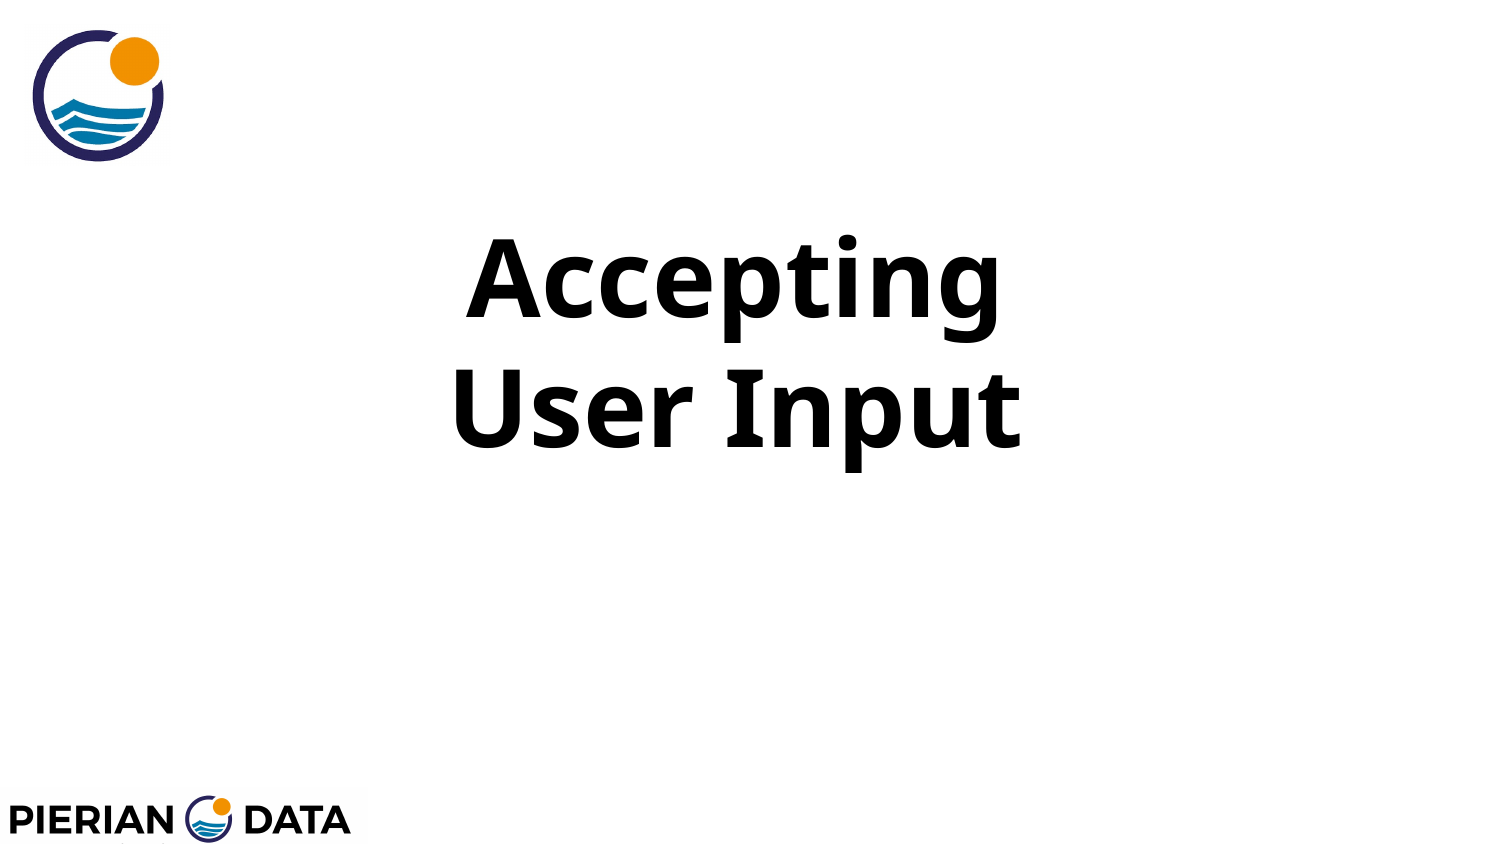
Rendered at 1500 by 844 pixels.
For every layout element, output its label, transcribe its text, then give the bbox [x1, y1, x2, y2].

picture [24, 24, 172, 167]
picture [0, 787, 368, 844]
title Accepting User Input [51, 253, 1449, 484]
